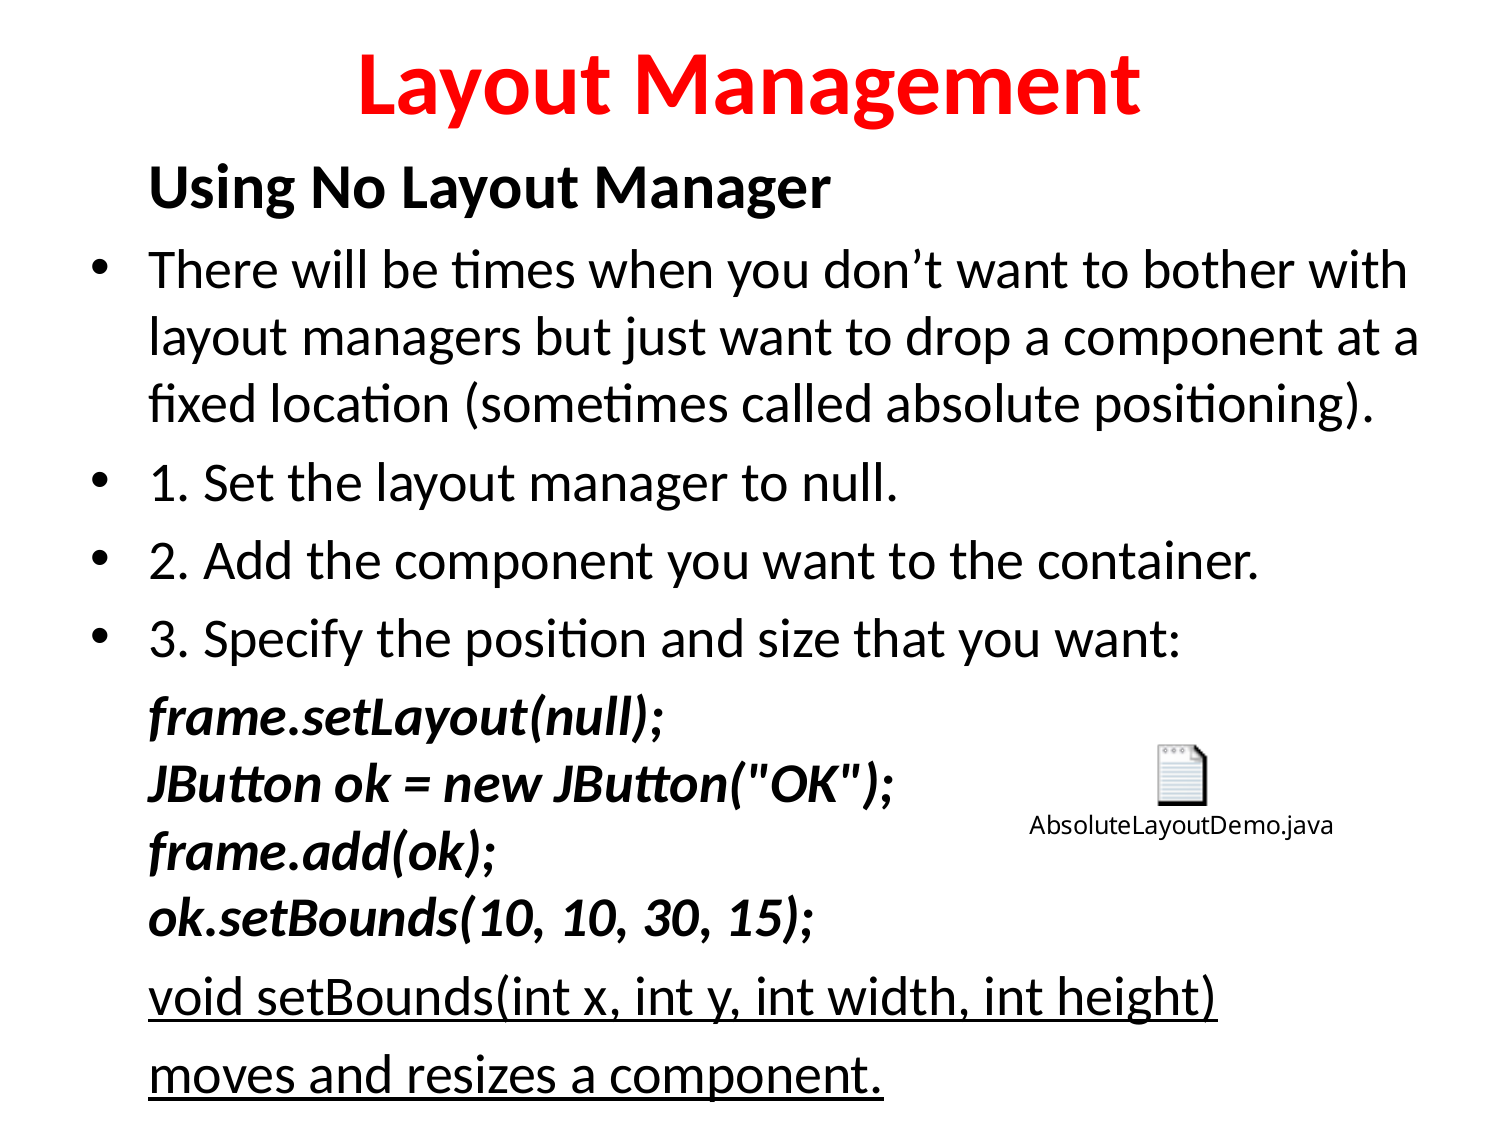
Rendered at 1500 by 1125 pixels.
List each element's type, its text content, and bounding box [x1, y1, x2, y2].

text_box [999, 737, 1365, 851]
list Using No Layout Manager There will be times when you don’t want to bother with layout managers but just want to drop a component at a fixed location (sometimes called absolute positioning). 1. Set the layout manager to null. 2. Add the component you want to the container. 3. Specify the position and size that you want: frame.setLayout(null); JButton ok = new JButton("OK"); frame.add(ok); ok.setBounds(10, 10, 30, 15); void setBounds(int x, int y, int width, int height) moves and resizes a component. [75, 137, 1475, 1125]
title Layout Management [75, 12, 1425, 137]
